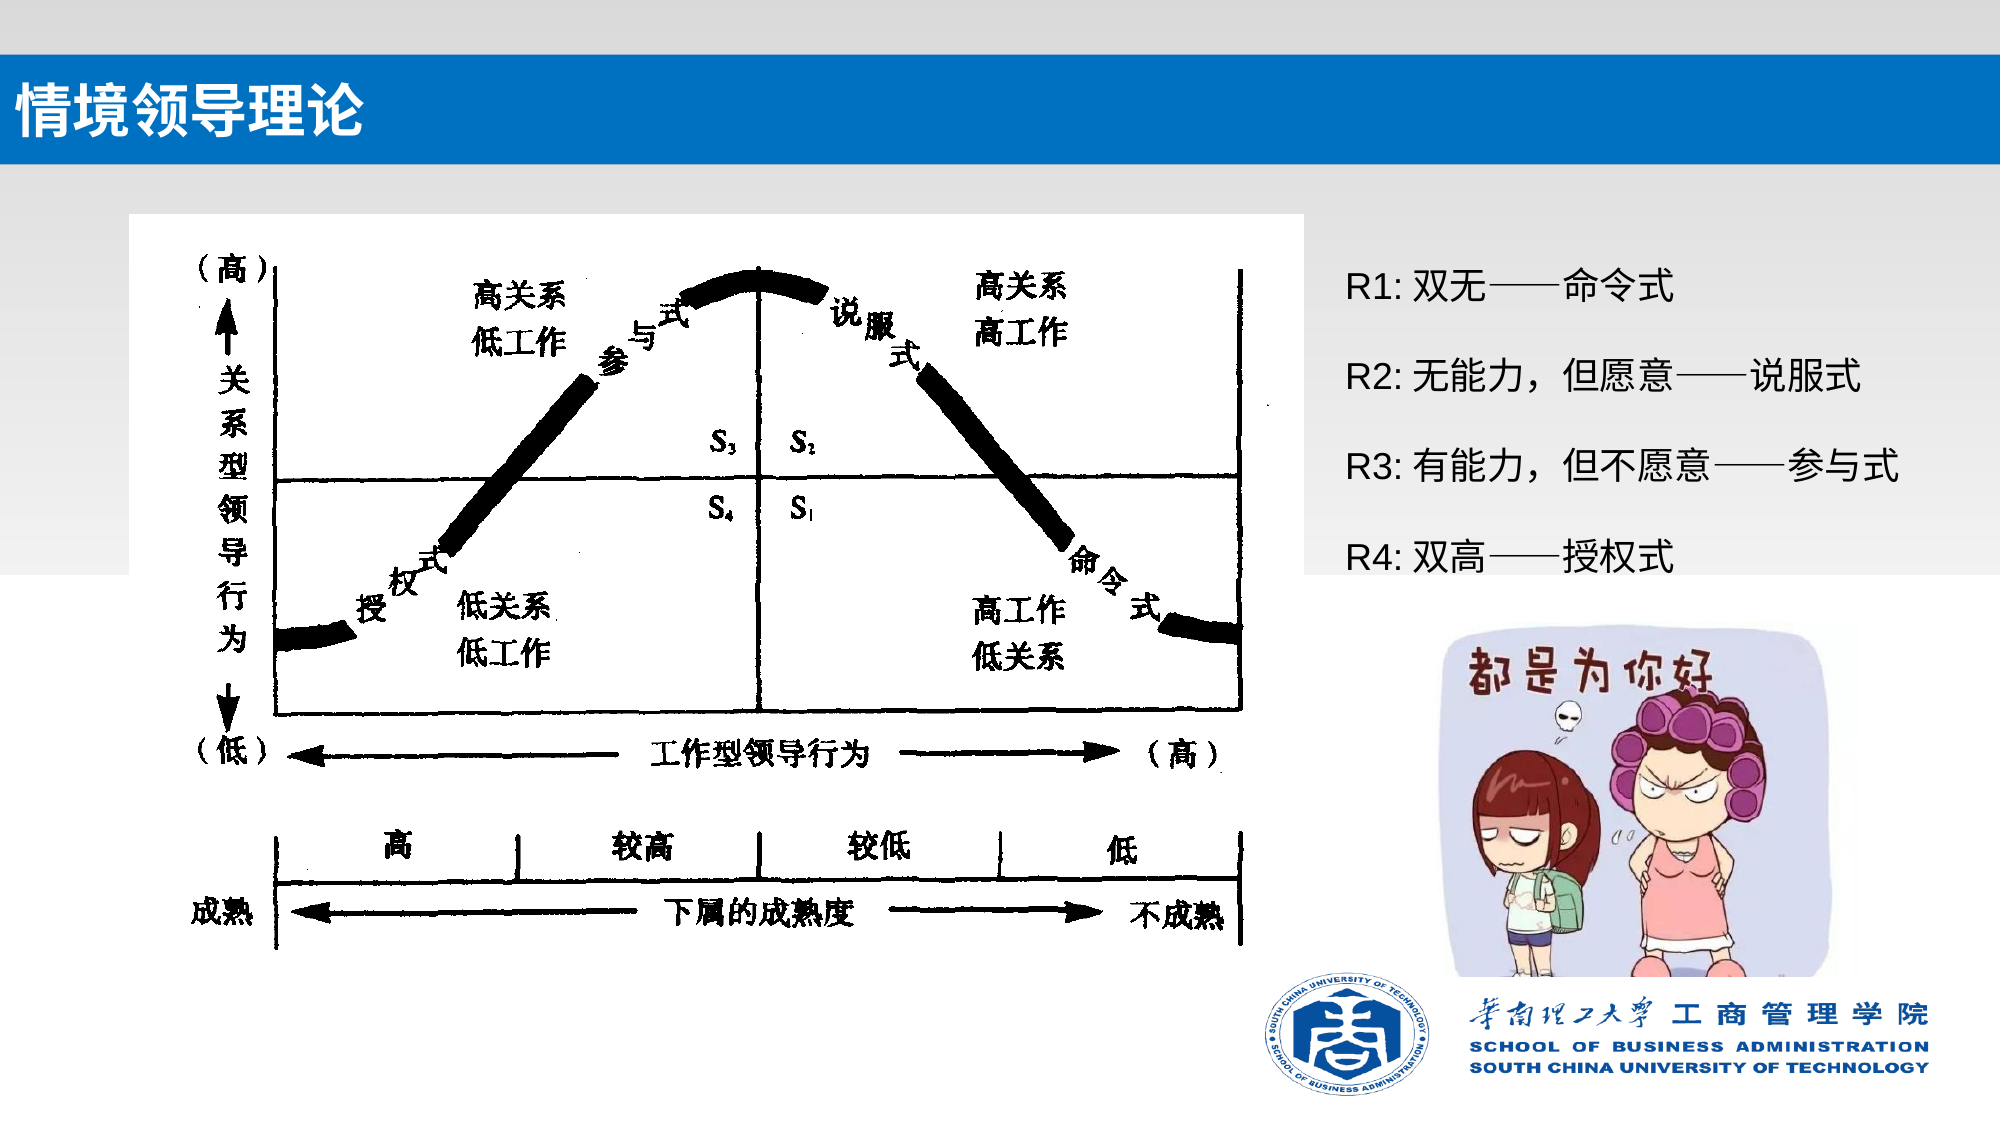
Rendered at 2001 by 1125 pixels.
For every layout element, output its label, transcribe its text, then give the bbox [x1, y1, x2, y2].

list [129, 214, 1304, 963]
text_box R1:双无——命令式 R2:无能力，但愿意——说服式 R3:有能力，但不愿意——参与式 R4:双高——授权式 [1330, 255, 1959, 585]
title 情境领导理论 [0, 54, 2000, 165]
picture [1241, 622, 1961, 1125]
